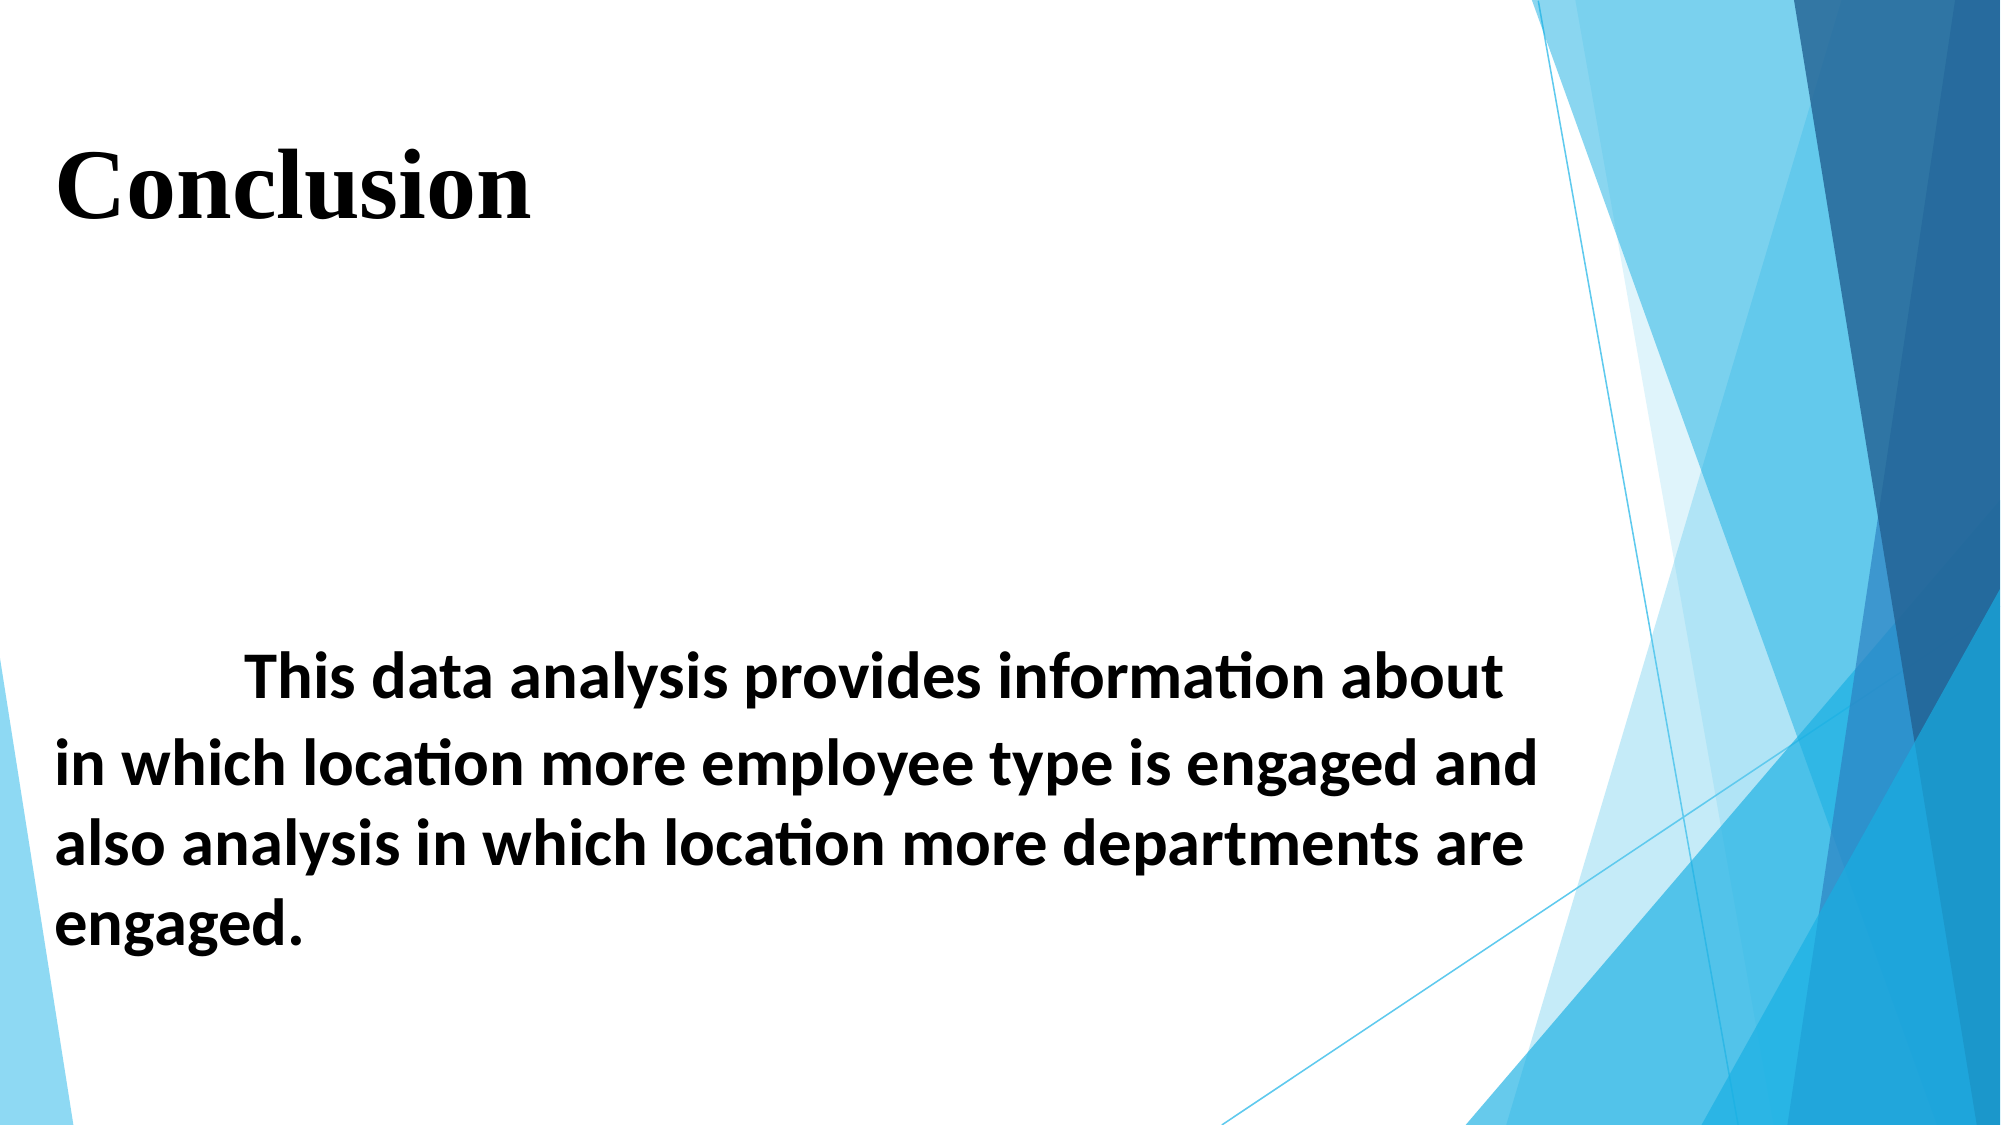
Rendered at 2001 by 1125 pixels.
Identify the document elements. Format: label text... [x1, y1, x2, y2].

title Conclusion This data analysis provides information about in which location more employee type is engaged and also analysis in which location more departments are engaged. [54, 118, 1654, 1007]
